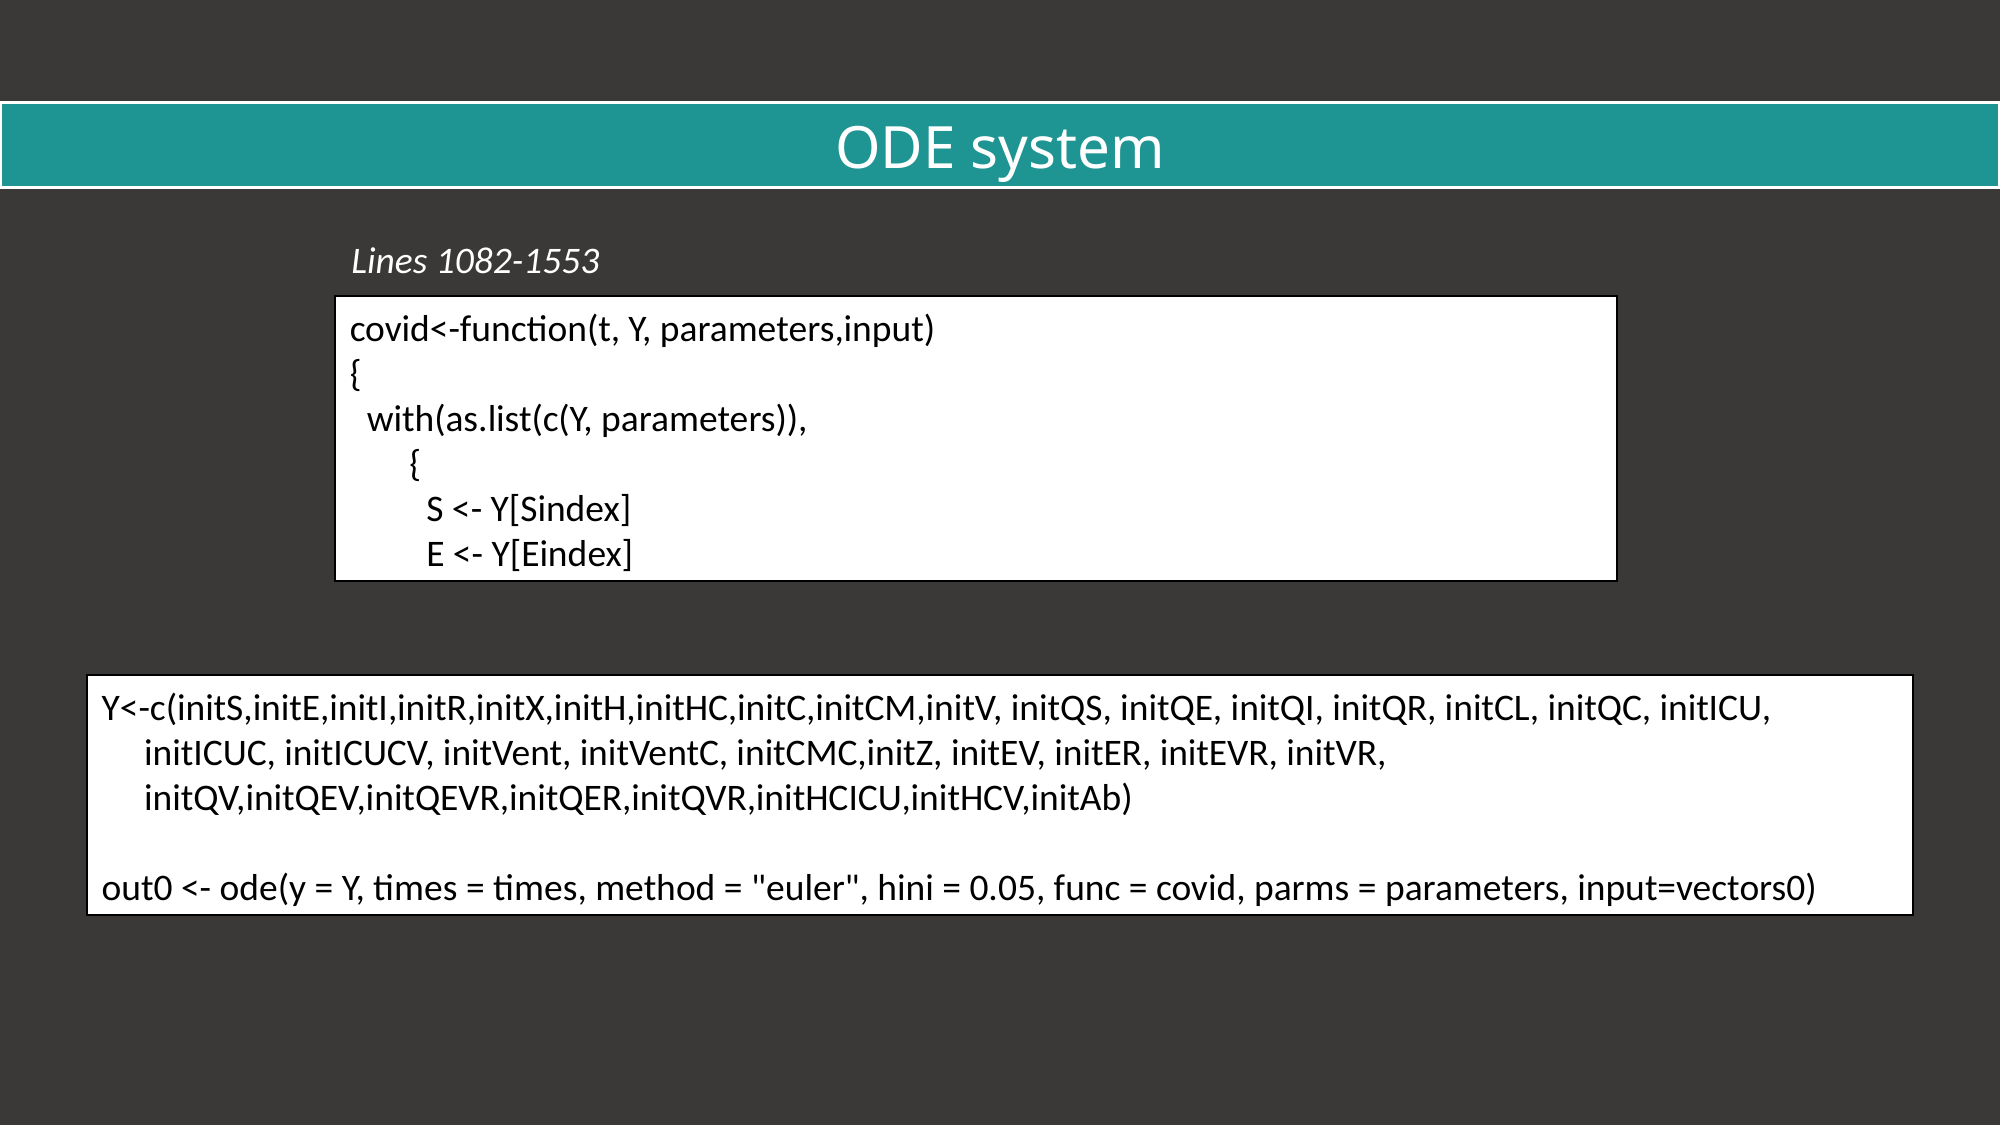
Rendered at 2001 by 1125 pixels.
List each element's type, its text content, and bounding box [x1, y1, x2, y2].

text_box Y<-c(initS,initE,initI,initR,initX,initH,initHC,initC,initCM,initV, initQS, initQE, initQI, initQR, initCL, initQC, initICU, initICUC, initICUCV, initVent, initVentC, initCMC,initZ, initEV, initER, initEVR, initVR, initQV,initQEV,initQEVR,initQER,initQVR,initHCICU,initHCV,initAb) out0 <- ode(y = Y, times = times, method = "euler", hini = 0.05, func = covid, parms = parameters, input=vectors0) [86, 674, 1914, 916]
text_box Lines 1082-1553 [336, 228, 615, 289]
text_box ODE system [0, 101, 2000, 189]
text_box covid<-function(t, Y, parameters,input) { with(as.list(c(Y, parameters)), { S <- Y[Sindex] E <- Y[Eindex] [334, 295, 1618, 582]
